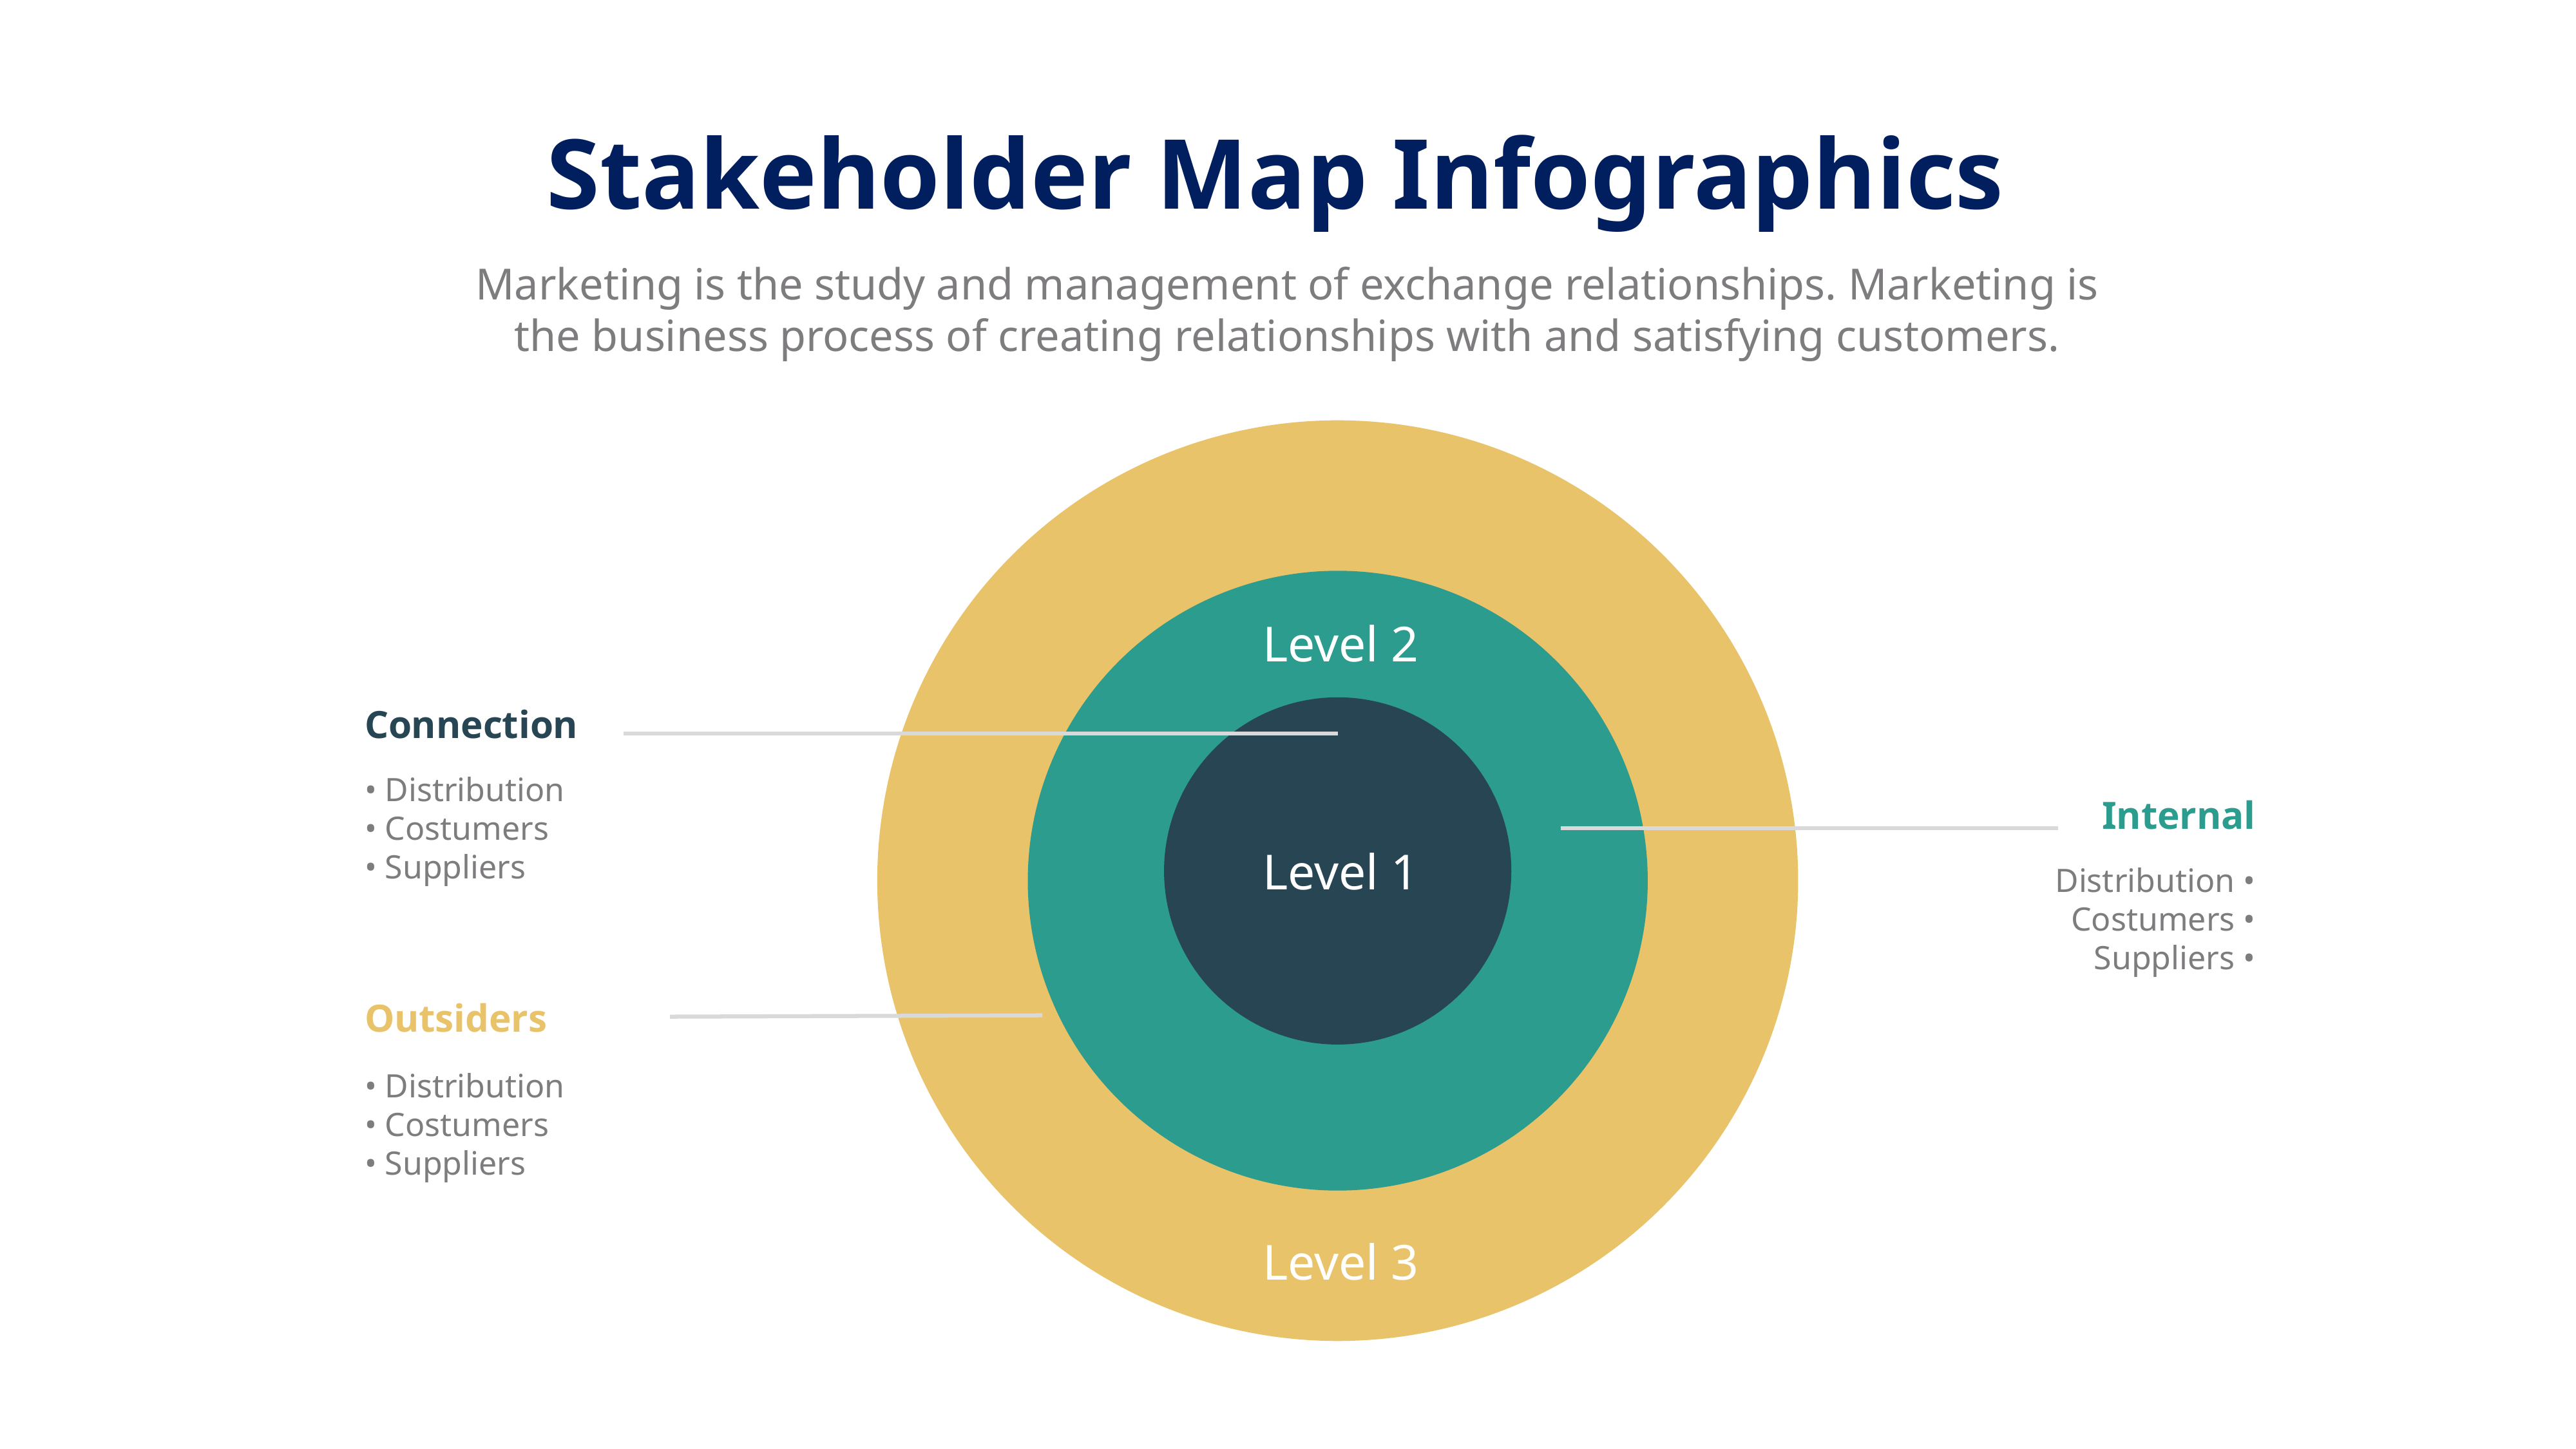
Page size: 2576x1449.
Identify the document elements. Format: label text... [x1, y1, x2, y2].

text_box • Distribution • Costumers • Suppliers [355, 1061, 713, 1186]
text_box [901, 419, 1796, 826]
text_box Marketing is the study and management of exchange relationships. Marketing is the business process of creating relationships with and satisfying customers. [443, 251, 2133, 365]
text_box Internal [1950, 787, 2266, 842]
text_box Stakeholder Map Infographics [537, 108, 2039, 234]
text_box [1163, 696, 1512, 1045]
text_box Level 2 [1239, 608, 1442, 676]
text_box Distribution • Costumers • Suppliers • [2018, 855, 2266, 981]
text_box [670, 1015, 1043, 1018]
text_box Level 3 [1239, 1226, 1442, 1294]
text_box Level 1 [1239, 837, 1442, 905]
text_box [876, 735, 1799, 1342]
text_box • Distribution • Costumers • Suppliers [355, 764, 713, 890]
text_box Outsiders [355, 989, 671, 1045]
text_box [1027, 570, 1649, 1191]
text_box Connection [355, 696, 671, 751]
